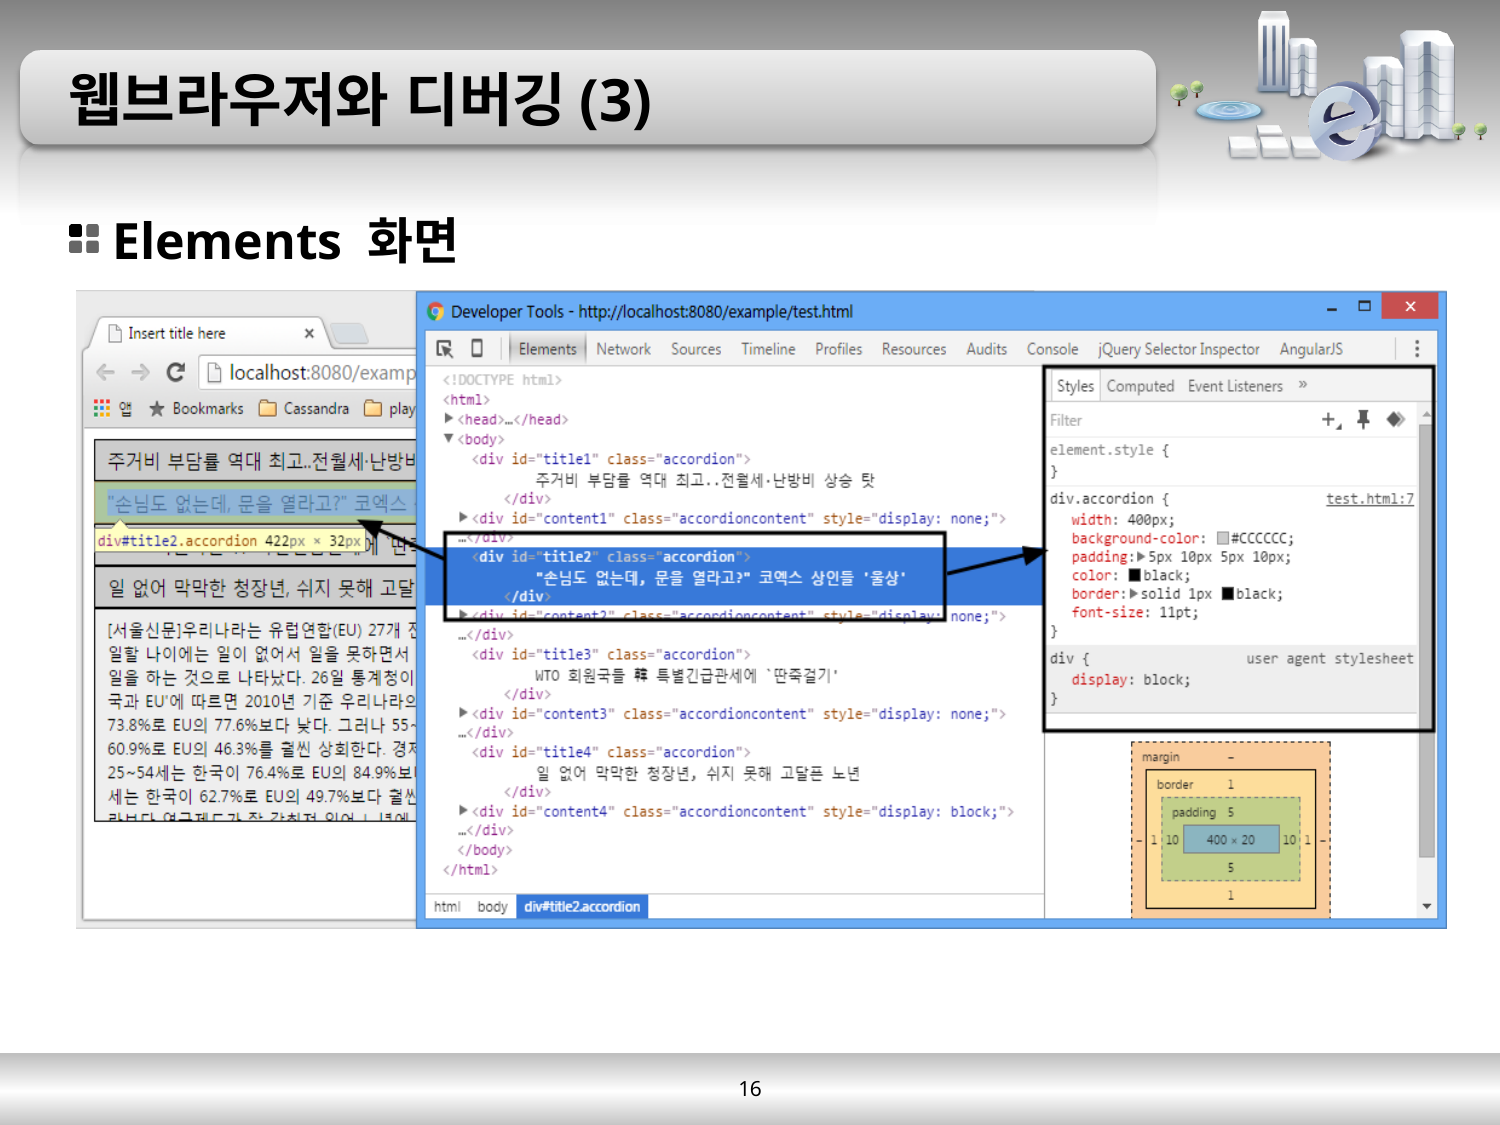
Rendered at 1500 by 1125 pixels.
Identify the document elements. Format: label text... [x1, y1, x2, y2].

picture [76, 290, 1448, 929]
picture [9, 46, 1166, 243]
picture [69, 224, 99, 253]
picture [1170, 11, 1487, 177]
list Elements 화면 [54, 195, 1448, 1036]
title 웹브라우저와 디버깅(3) [52, 55, 1404, 156]
